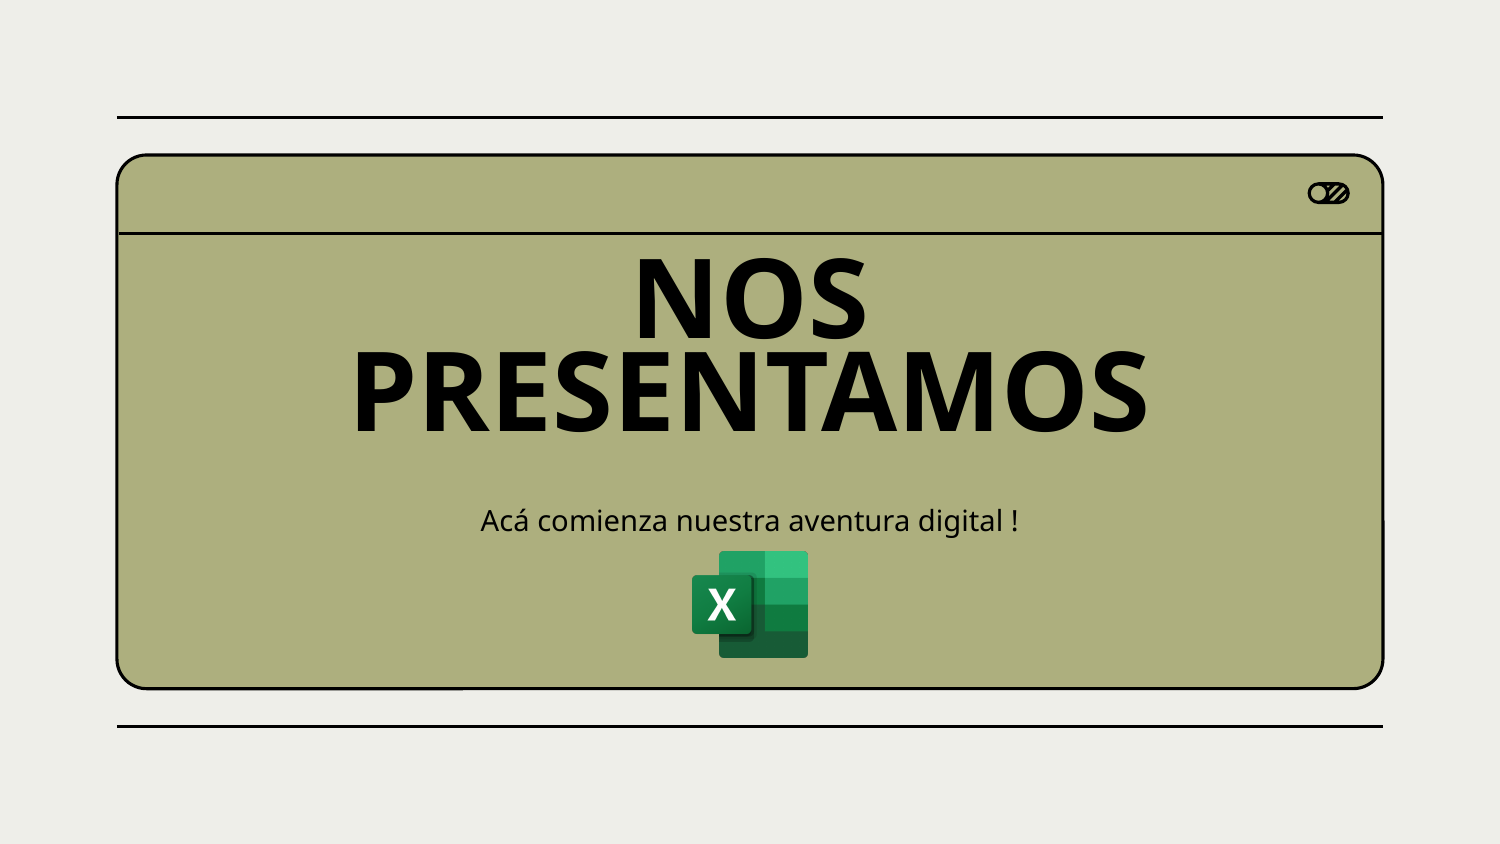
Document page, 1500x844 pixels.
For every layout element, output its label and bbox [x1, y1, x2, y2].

text_box [116, 154, 1384, 689]
picture [692, 550, 808, 659]
